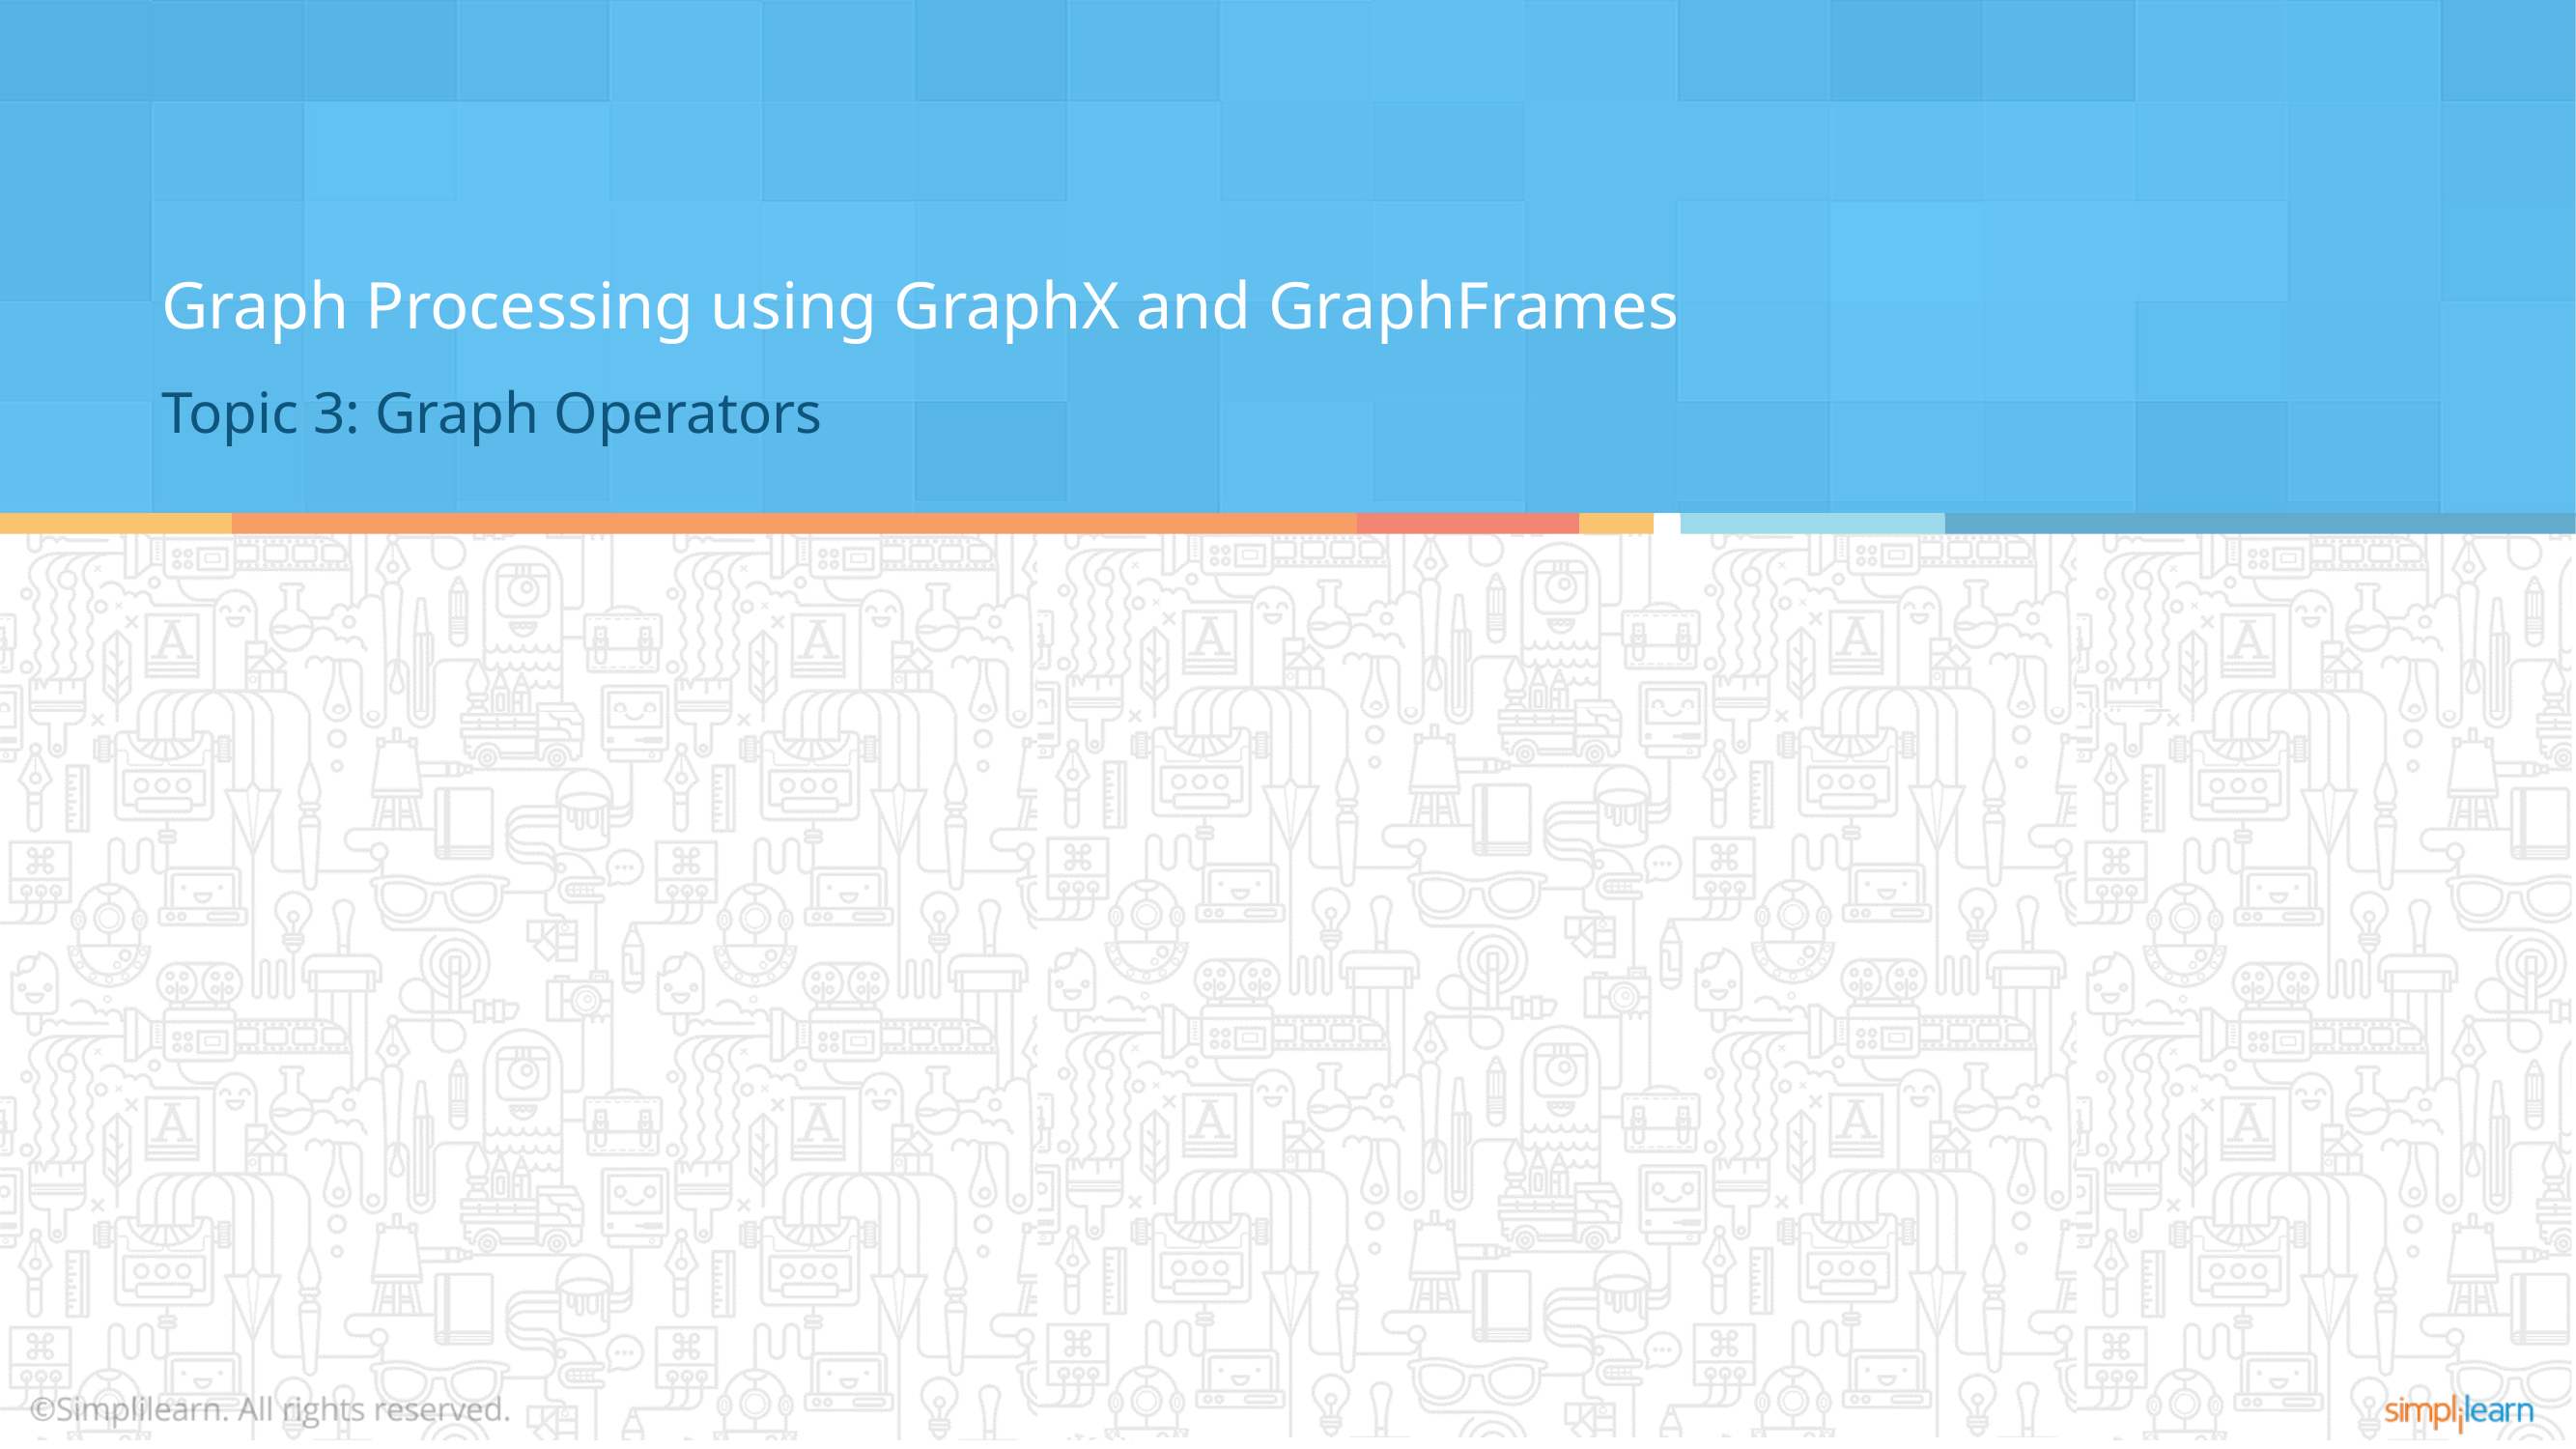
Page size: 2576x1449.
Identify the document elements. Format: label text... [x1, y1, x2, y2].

picture [0, 0, 2576, 1449]
list Topic 3: Graph Operators [147, 0, 2109, 836]
